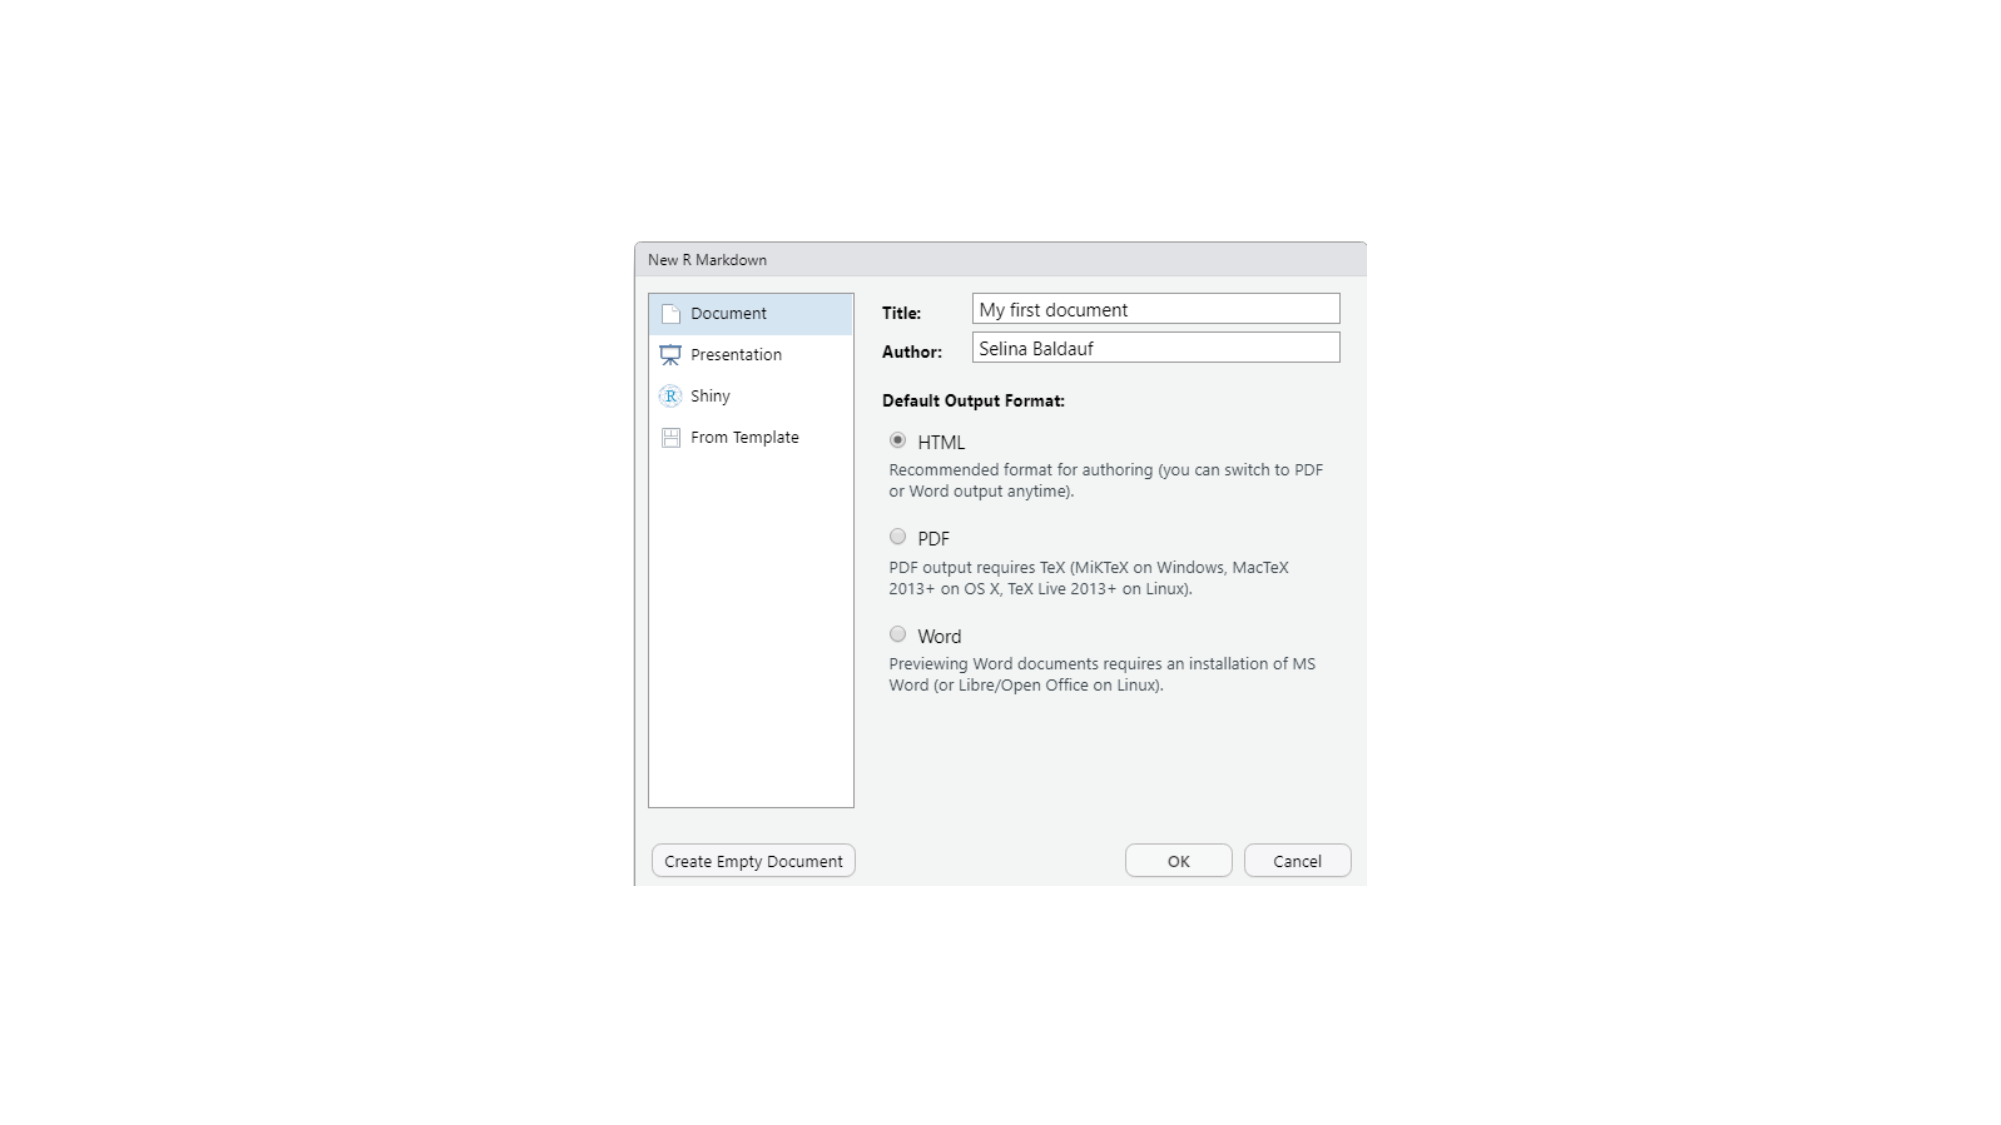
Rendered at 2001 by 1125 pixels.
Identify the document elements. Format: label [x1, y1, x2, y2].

picture [633, 239, 1367, 886]
